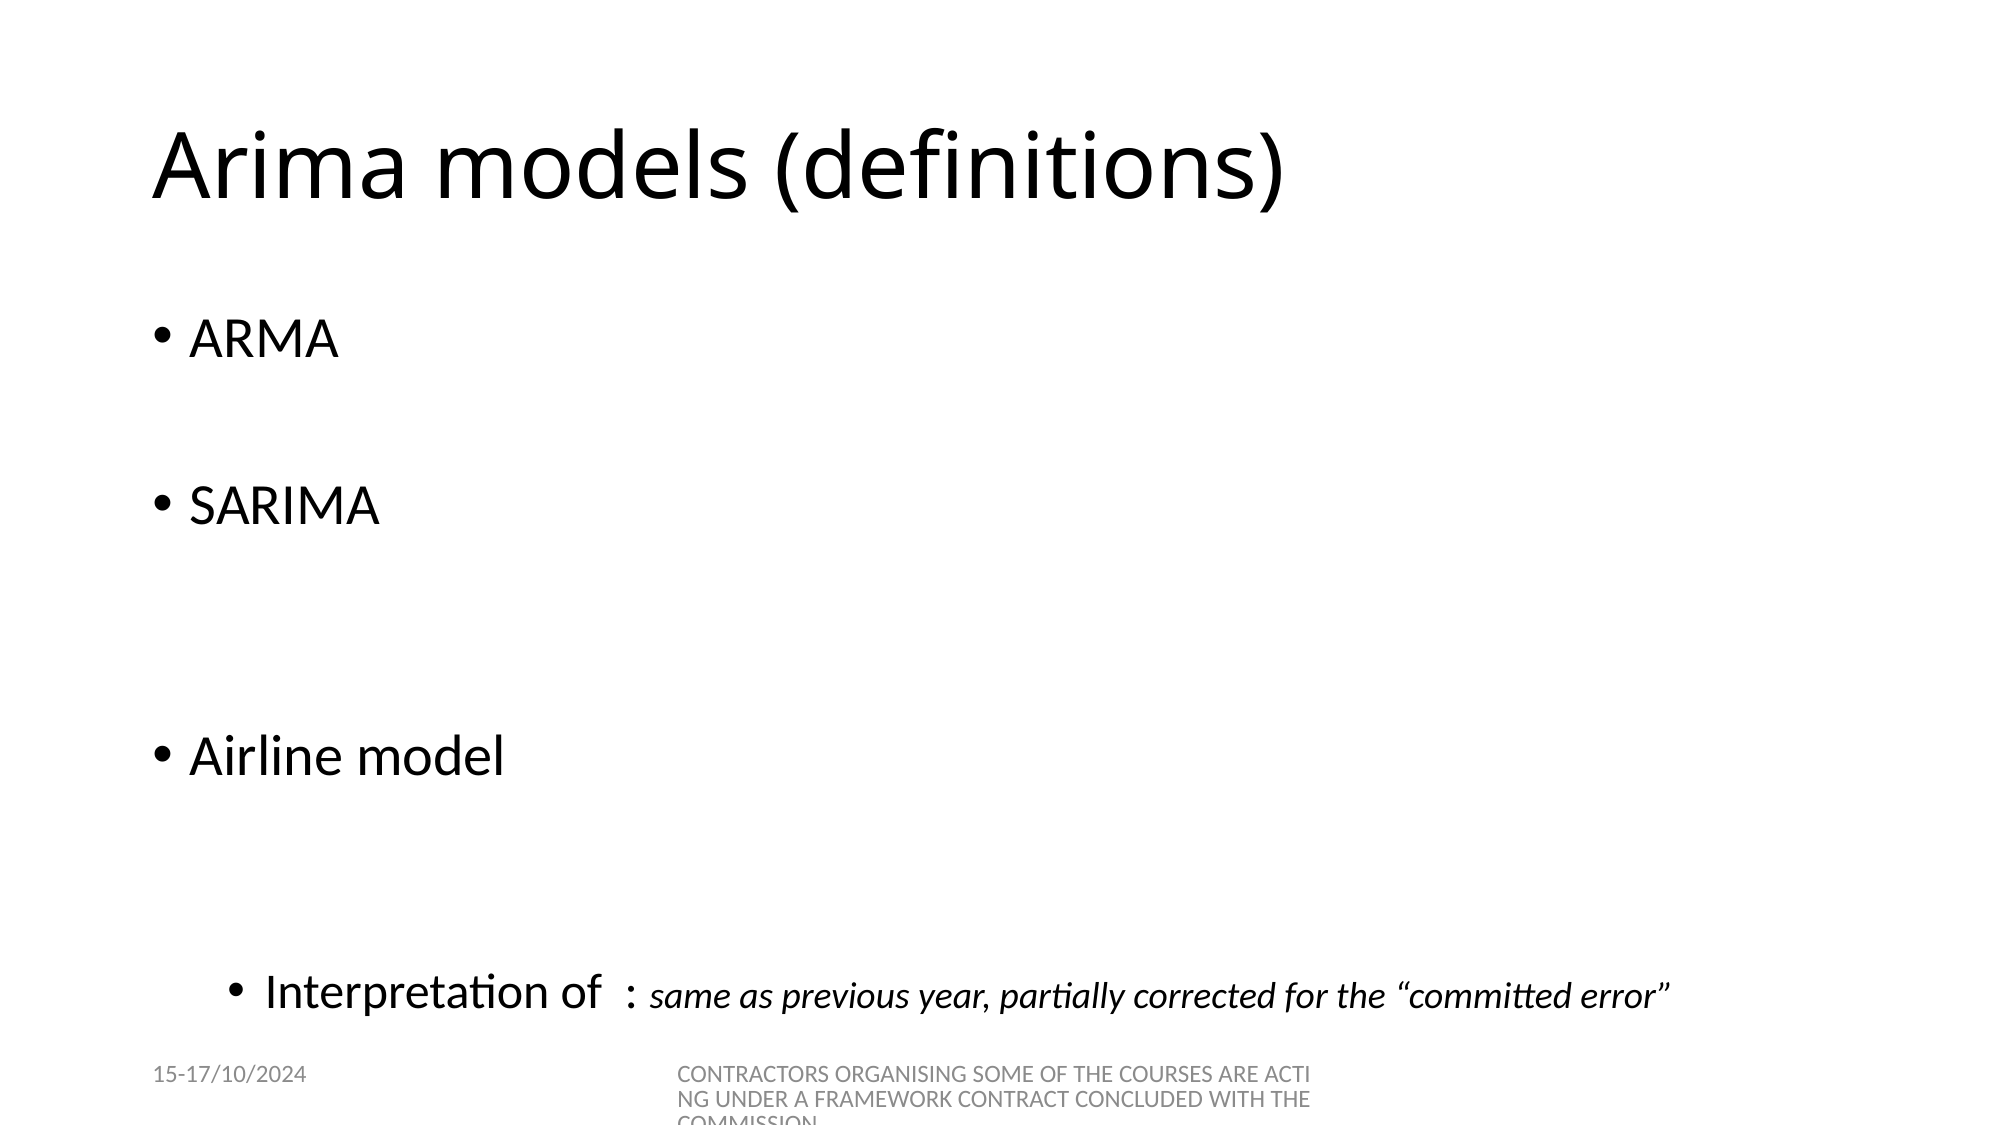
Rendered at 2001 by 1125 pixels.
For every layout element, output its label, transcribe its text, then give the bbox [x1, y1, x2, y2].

title Arima models (definitions) [137, 59, 1863, 278]
footer CONTRACTORS ORGANISING SOME OF THE COURSES ARE ACTING UNDER A FRAMEWORK CONTRACT CONCLUDED WITH THE COMMISSION [662, 1042, 1338, 1103]
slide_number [137, 1042, 588, 1103]
